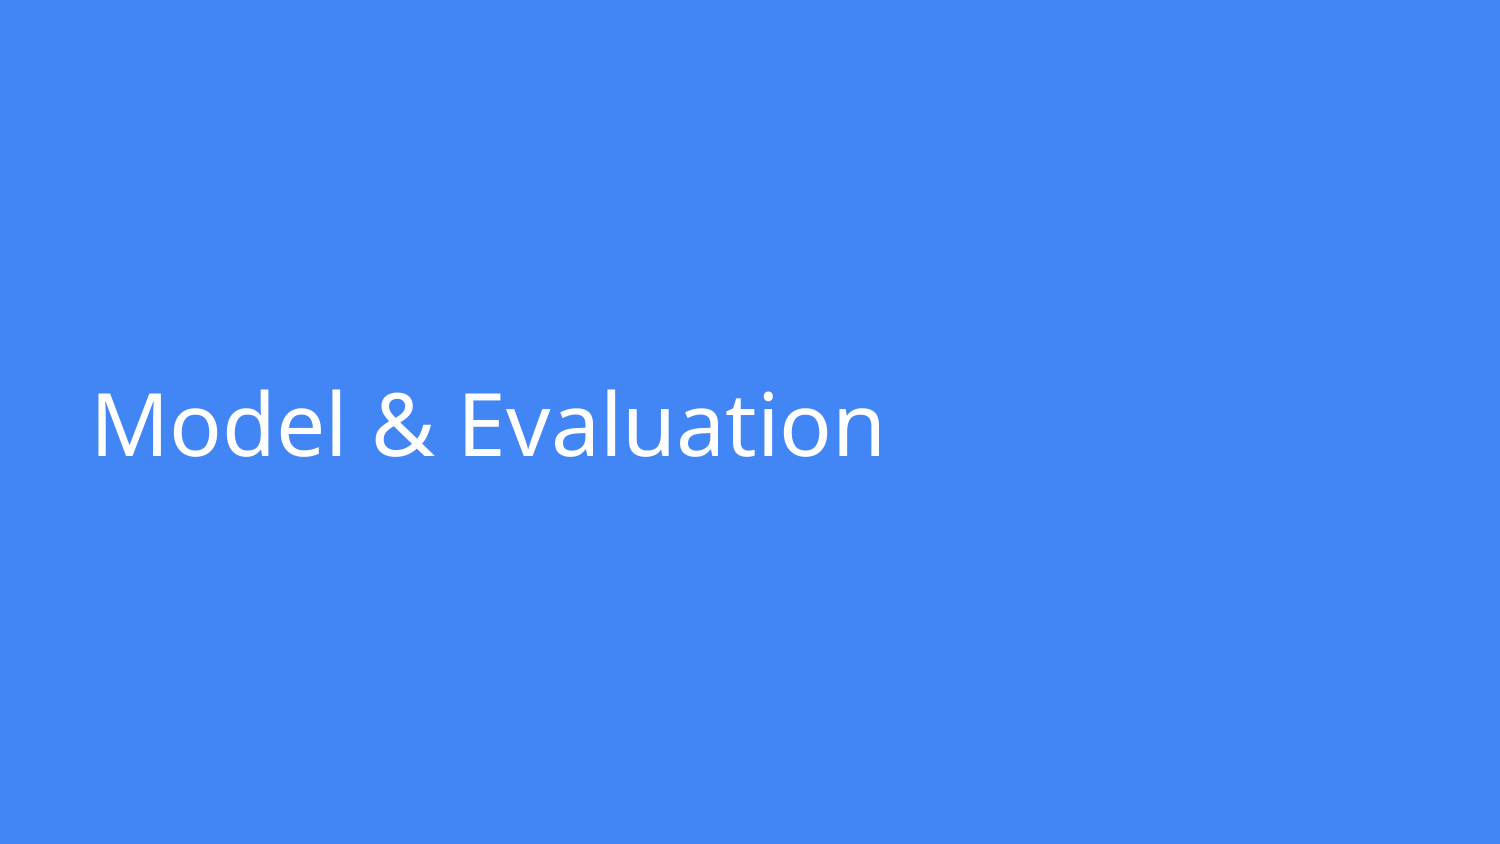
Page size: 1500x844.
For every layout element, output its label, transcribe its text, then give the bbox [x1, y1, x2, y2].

title Model & Evaluation [75, 338, 1425, 505]
